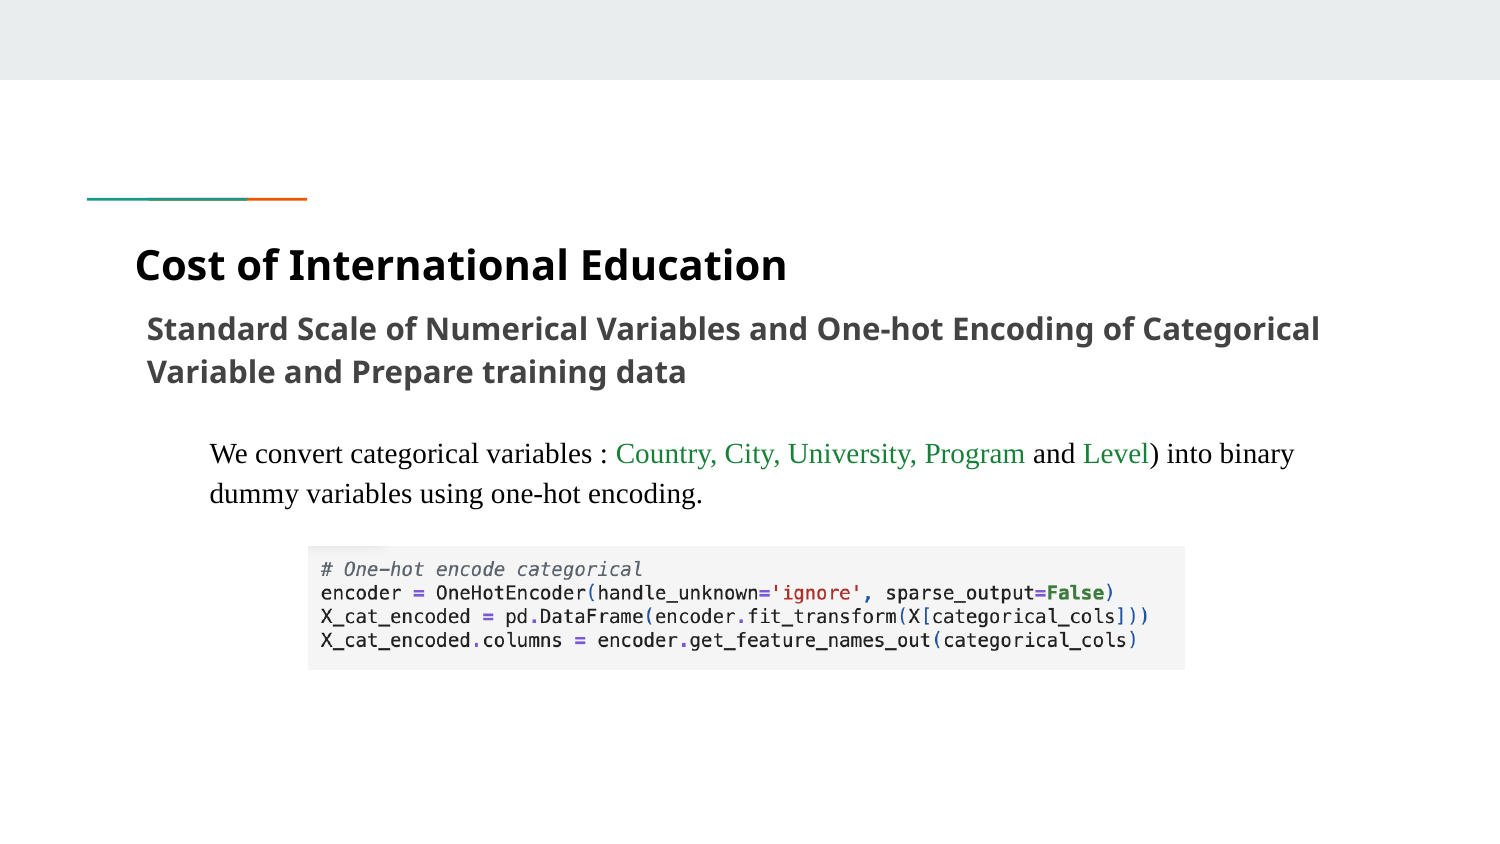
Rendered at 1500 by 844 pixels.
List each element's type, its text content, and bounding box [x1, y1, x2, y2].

list We convert categorical variables : Country, City, University, Program and Level) into binary dummy variables using one-hot encoding. [119, 413, 1381, 785]
text_box Standard Scale of Numerical Variables and One-hot Encoding of Categorical Variable and Prepare training data [131, 288, 1361, 341]
picture [307, 546, 1185, 671]
title Cost of International Education [119, 216, 1381, 305]
